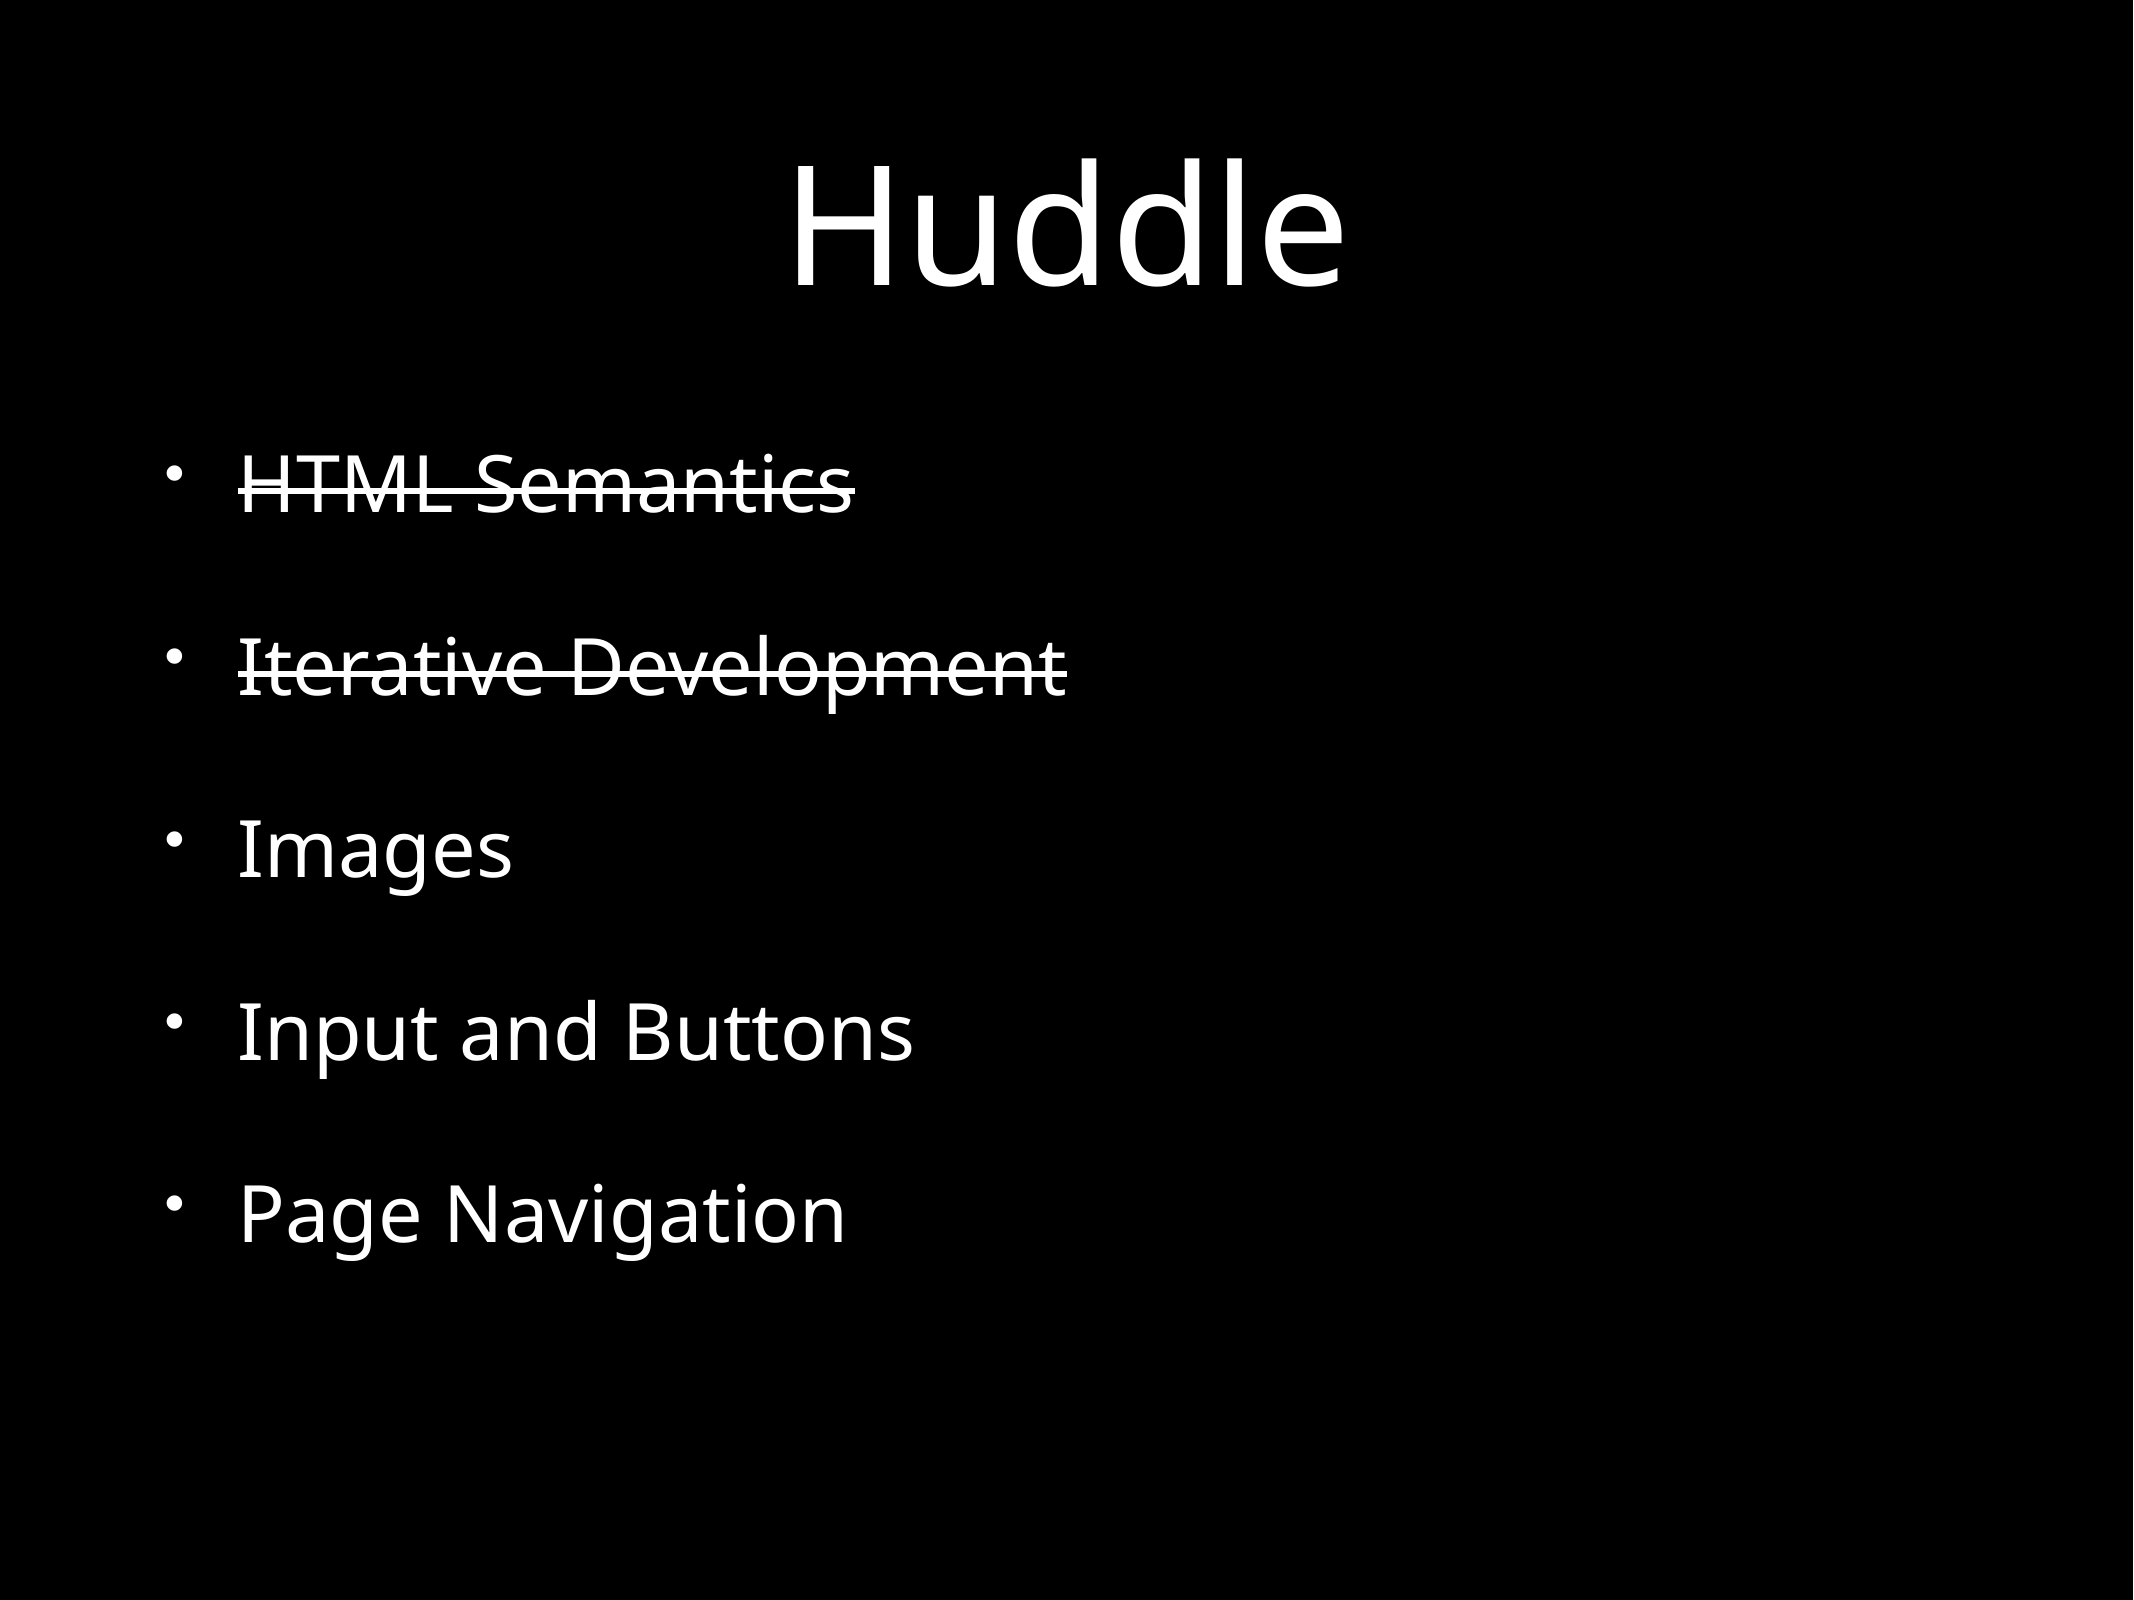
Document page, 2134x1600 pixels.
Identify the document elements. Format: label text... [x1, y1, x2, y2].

title Huddle [155, 41, 1978, 397]
list HTML Semantics Iterative Development Images Input and Buttons Page Navigation [155, 424, 1978, 1457]
